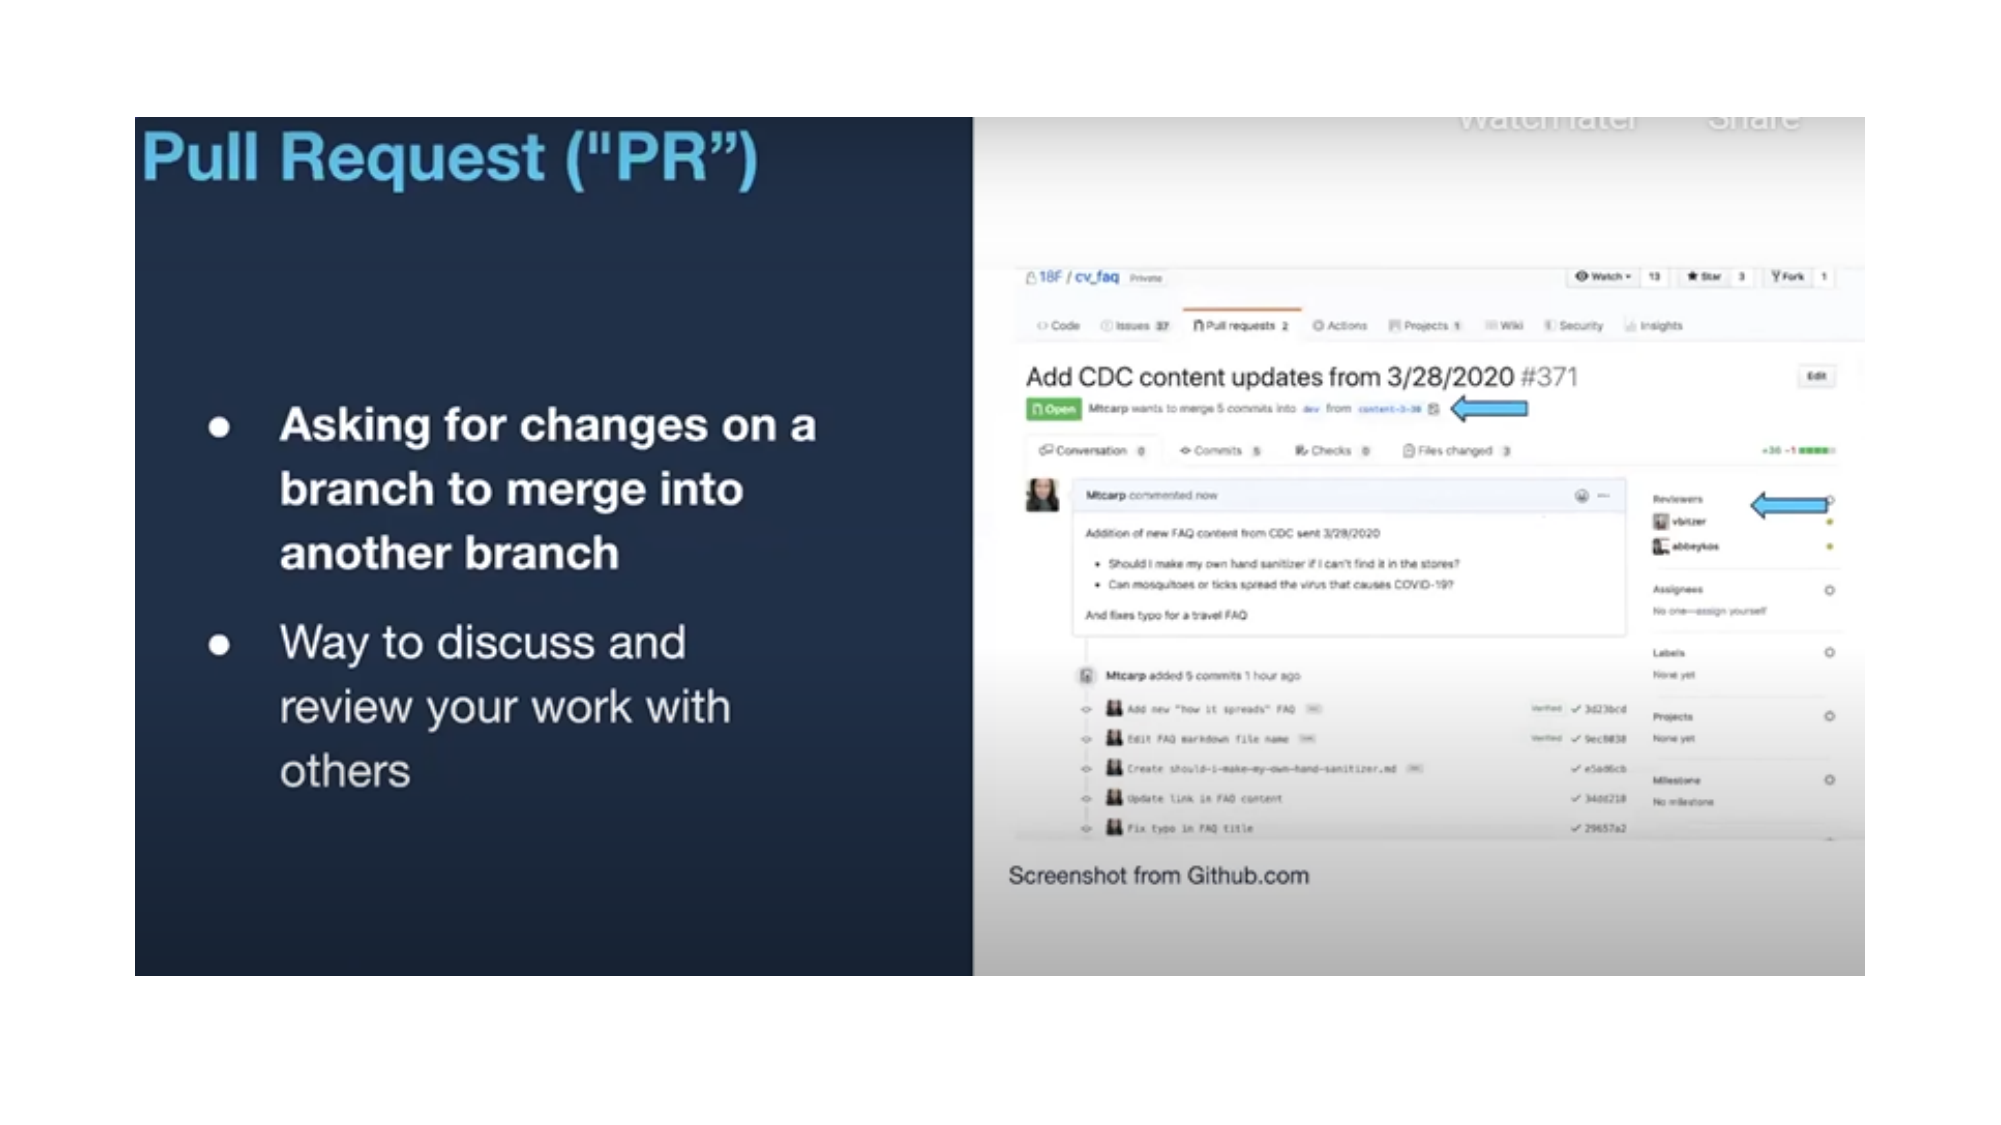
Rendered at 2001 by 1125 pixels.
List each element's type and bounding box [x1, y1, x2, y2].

list [135, 117, 1865, 976]
